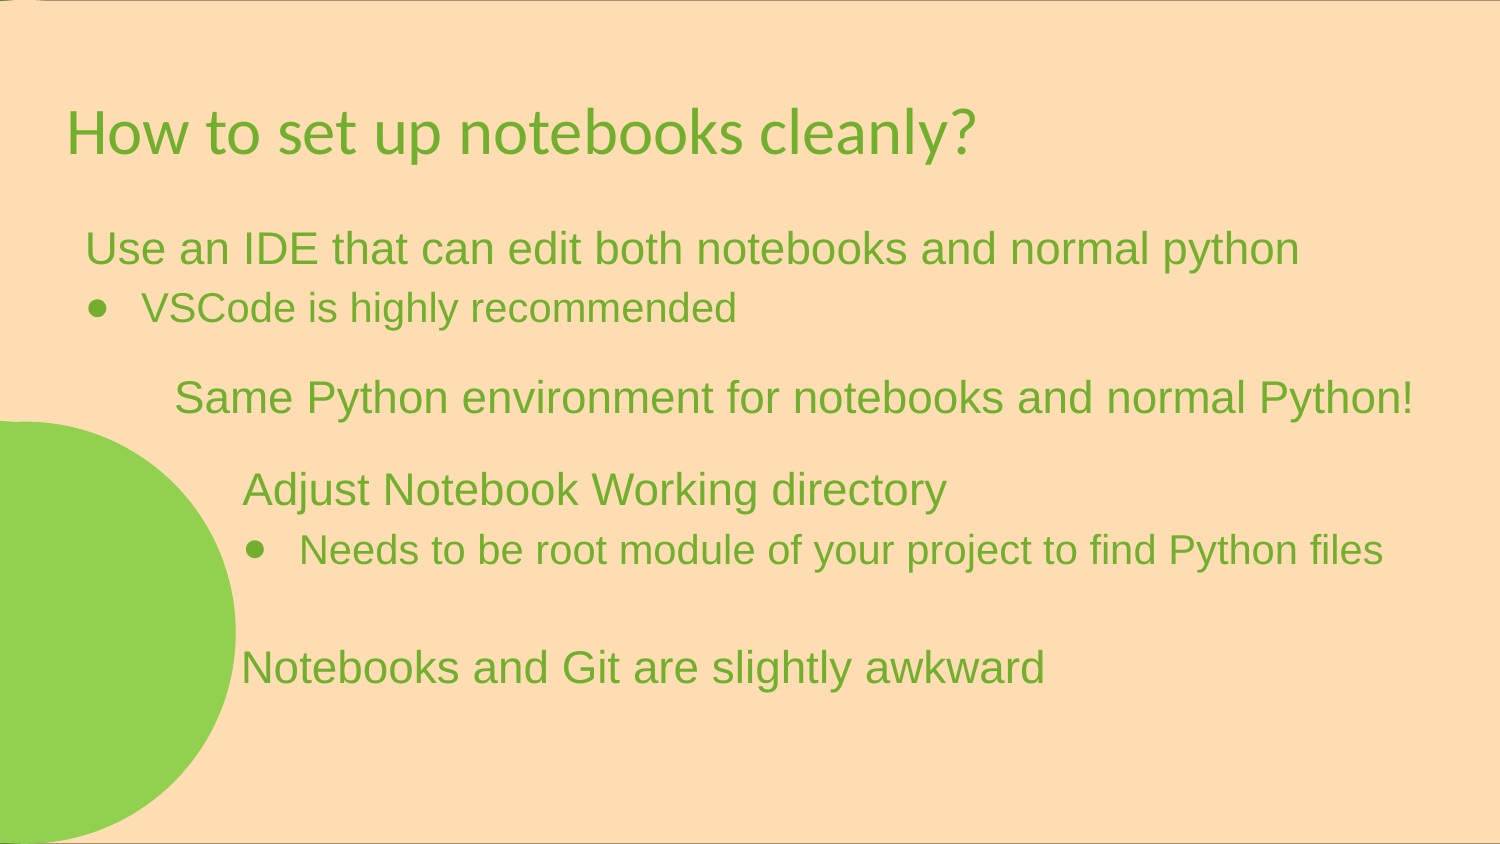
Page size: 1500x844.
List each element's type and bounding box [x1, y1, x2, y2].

text_box [0, 0, 1500, 844]
